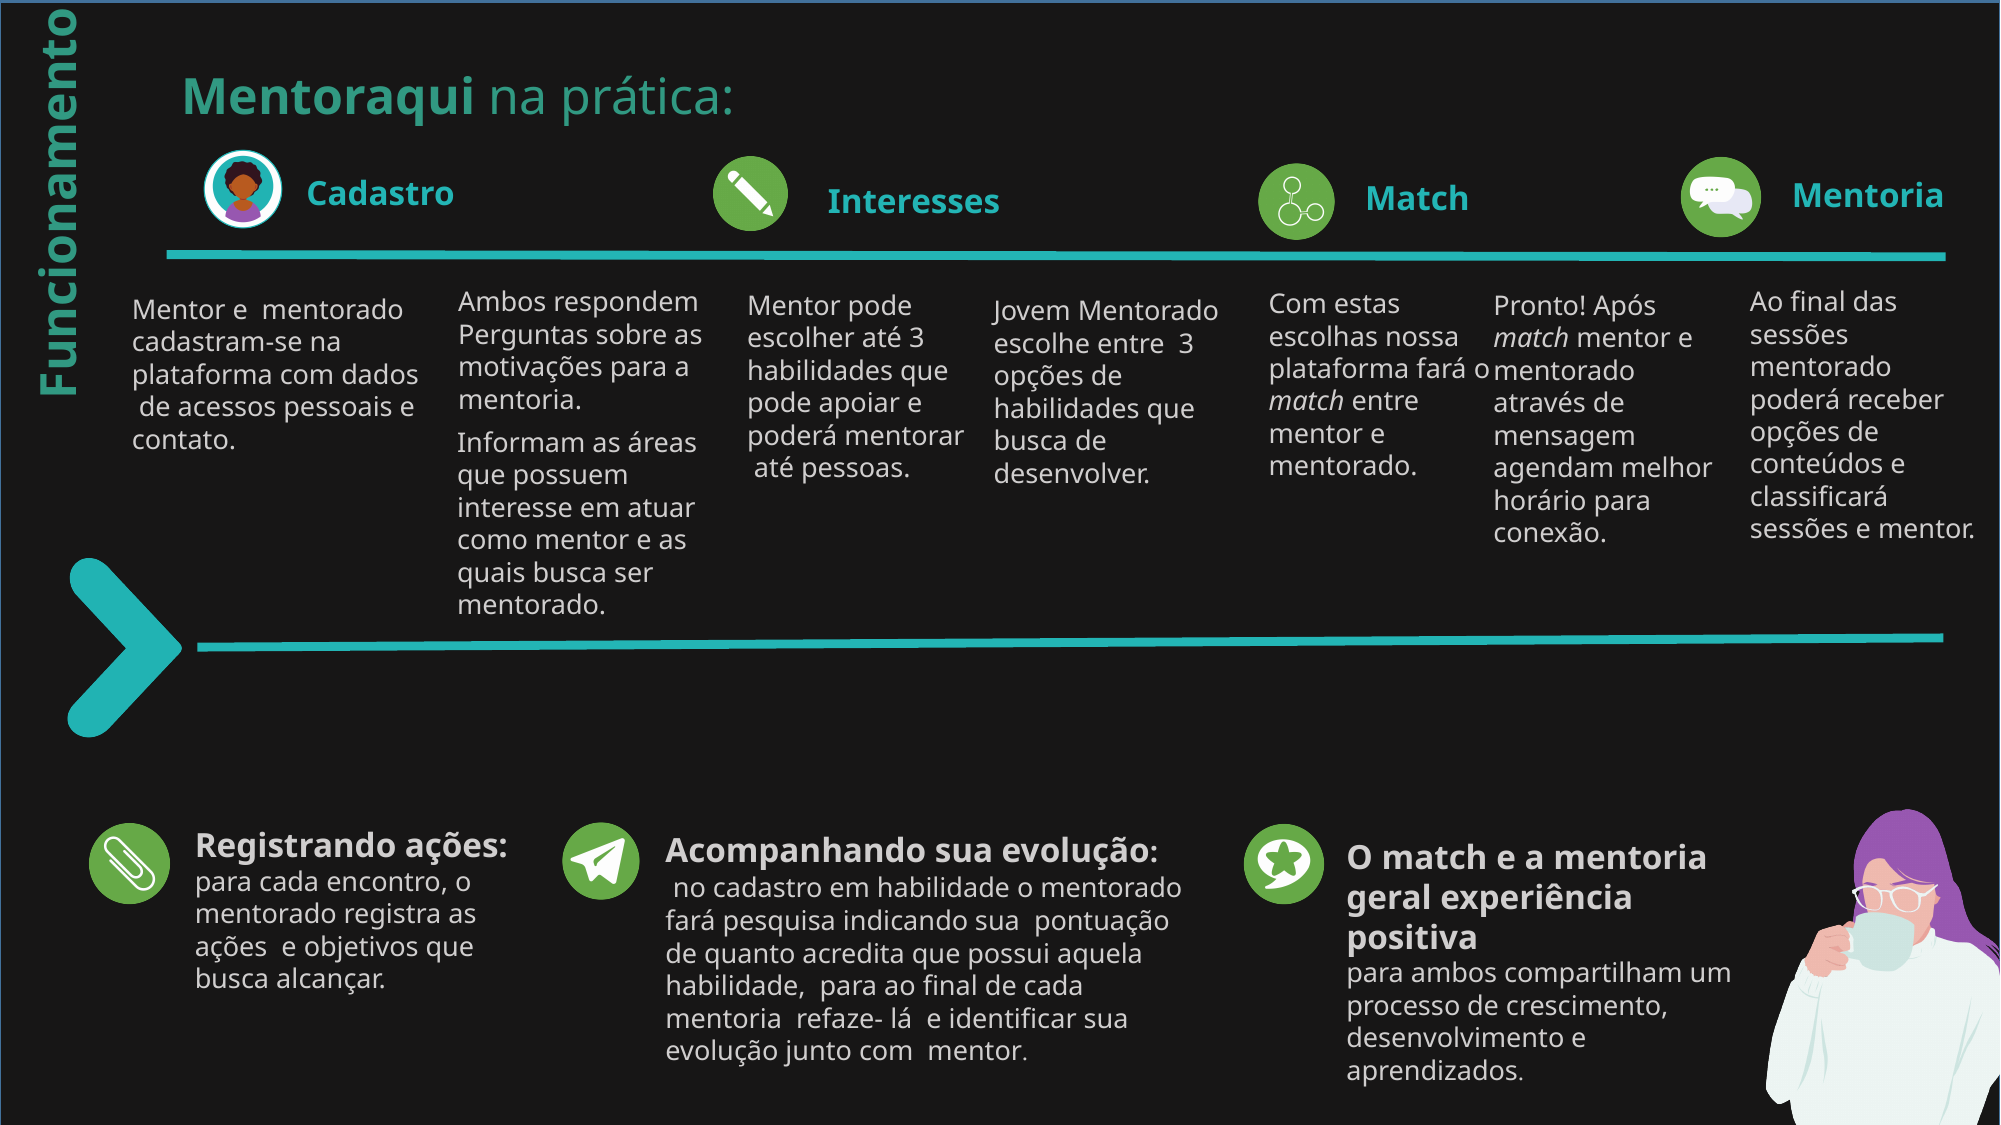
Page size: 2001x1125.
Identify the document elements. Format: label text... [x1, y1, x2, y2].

picture [192, 138, 294, 240]
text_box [1346, 254, 1946, 258]
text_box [197, 637, 1944, 648]
text_box Informam as áreas que possuem interesse em atuar como mentor e as quais busca ser mentorado. [367, 417, 746, 628]
text_box Interesses [813, 172, 1016, 228]
picture [1247, 152, 1346, 251]
text_box Acompanhando sua evolução: no cadastro em habilidade o mentorado fará pesquisa indicando sua pontuação de quanto acredita que possui aquela habilidade, para ao final de cada mentoria refaze- lá e identificar sua evolução junto com mentor. [575, 738, 1218, 1112]
picture [76, 811, 182, 917]
picture [702, 145, 800, 242]
text_box Registrando ações: para cada encontro, o mentorado registra as ações e objetivos que busca alcançar. [104, 817, 548, 1002]
text_box Jovem Mentorado escolhe entre 3 opções de habilidades que busca de desenvolver. [903, 286, 1178, 497]
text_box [166, 254, 1245, 258]
text_box [0, 1, 2000, 1125]
text_box Pronto! Após match mentor e mentorado através de mensagem agendam melhor horário para conexão. [1403, 280, 1740, 556]
text_box Cadastro [297, 164, 470, 220]
picture [1232, 812, 1337, 917]
text_box Mentor pode escolher até 3 habilidades que pode apoiar e poderá mentorar até pessoas. [656, 280, 1016, 491]
text_box Mentor e mentorado cadastram-se na plataforma com dados de acessos pessoais e contato. [41, 284, 368, 463]
text_box Ao final das sessões mentorado poderá receber opções de conteúdos e classificará sessões e mentor. [1659, 277, 1997, 552]
picture [551, 811, 651, 911]
text_box Ambos respondem Perguntas sobre as motivações para a mentoria. [368, 277, 906, 417]
picture [1669, 145, 1774, 249]
text_box Com estas escolhas nossa plataforma fará o match entre mentor e mentorado. [1178, 278, 1512, 527]
text_box Match [1350, 170, 1485, 225]
picture [1677, 762, 2000, 1125]
text_box Funcionamento [18, 0, 94, 415]
text_box O match e a mentoria geral experiência positiva para ambos compartilham um processo de crescimento, desenvolvimento e aprendizados. [1331, 828, 1672, 1094]
text_box Mentoraqui na prática: [166, 57, 1670, 223]
text_box Mentoria [1778, 166, 1960, 222]
picture [0, 544, 223, 783]
